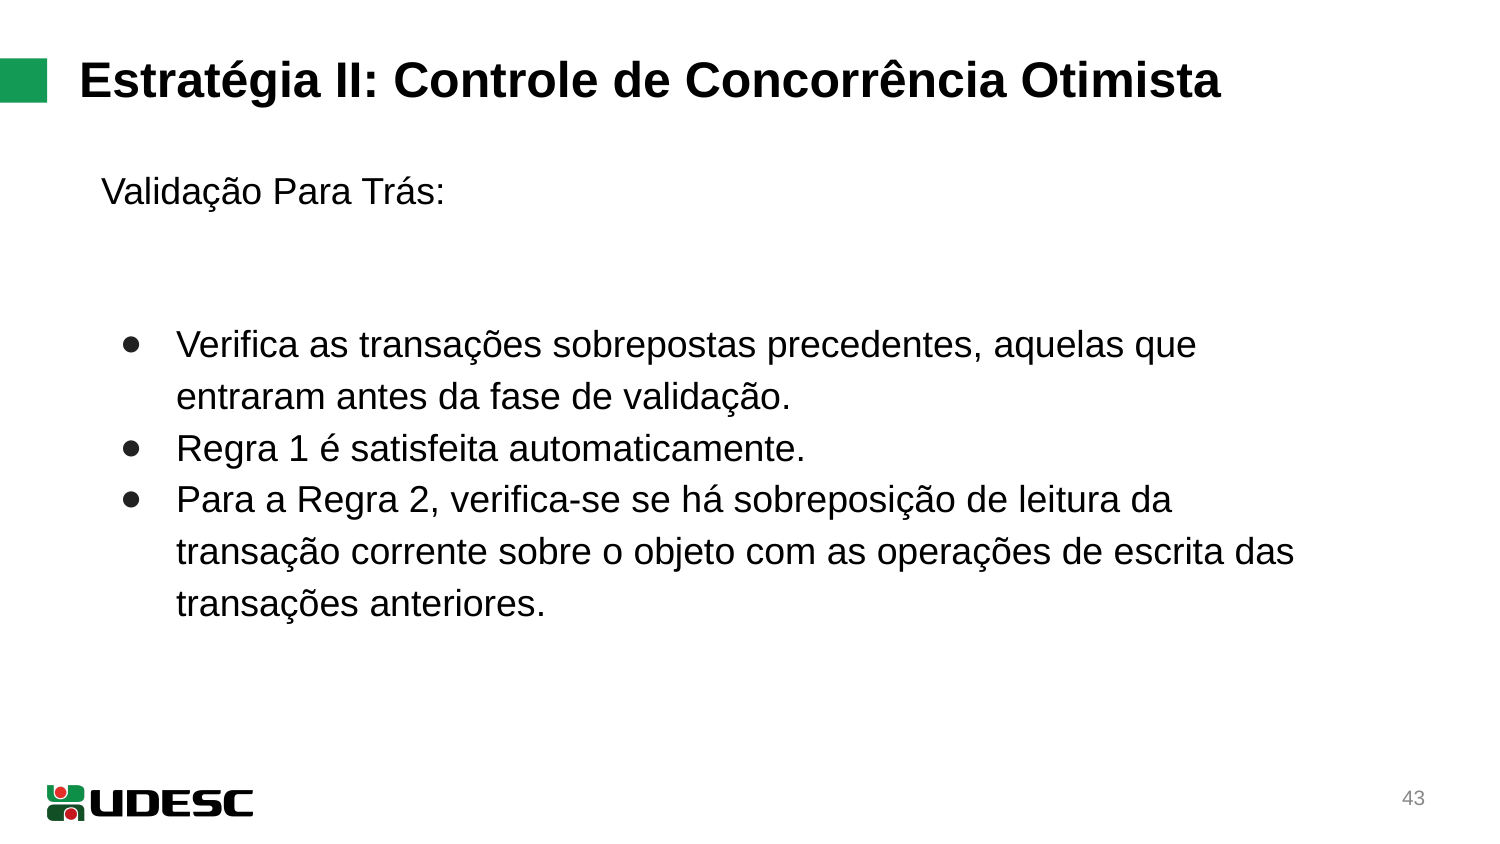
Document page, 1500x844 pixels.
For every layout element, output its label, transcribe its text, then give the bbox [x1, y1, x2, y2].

slide_number ‹#› [1080, 784, 1425, 844]
text_box [0, 58, 48, 103]
title Estratégia II: Controle de Concorrência Otimista [77, 45, 1425, 188]
picture [46, 784, 253, 822]
list Validação Para Trás: Verifica as transações sobrepostas precedentes, aquelas que entraram antes da fase de validação. Regra 1 é satisfeita automaticamente. Para a Regra 2, verifica-se se há sobreposição de leitura da transação corrente sobre o objeto com as operações de escrita das transações anteriores. [101, 159, 1328, 676]
